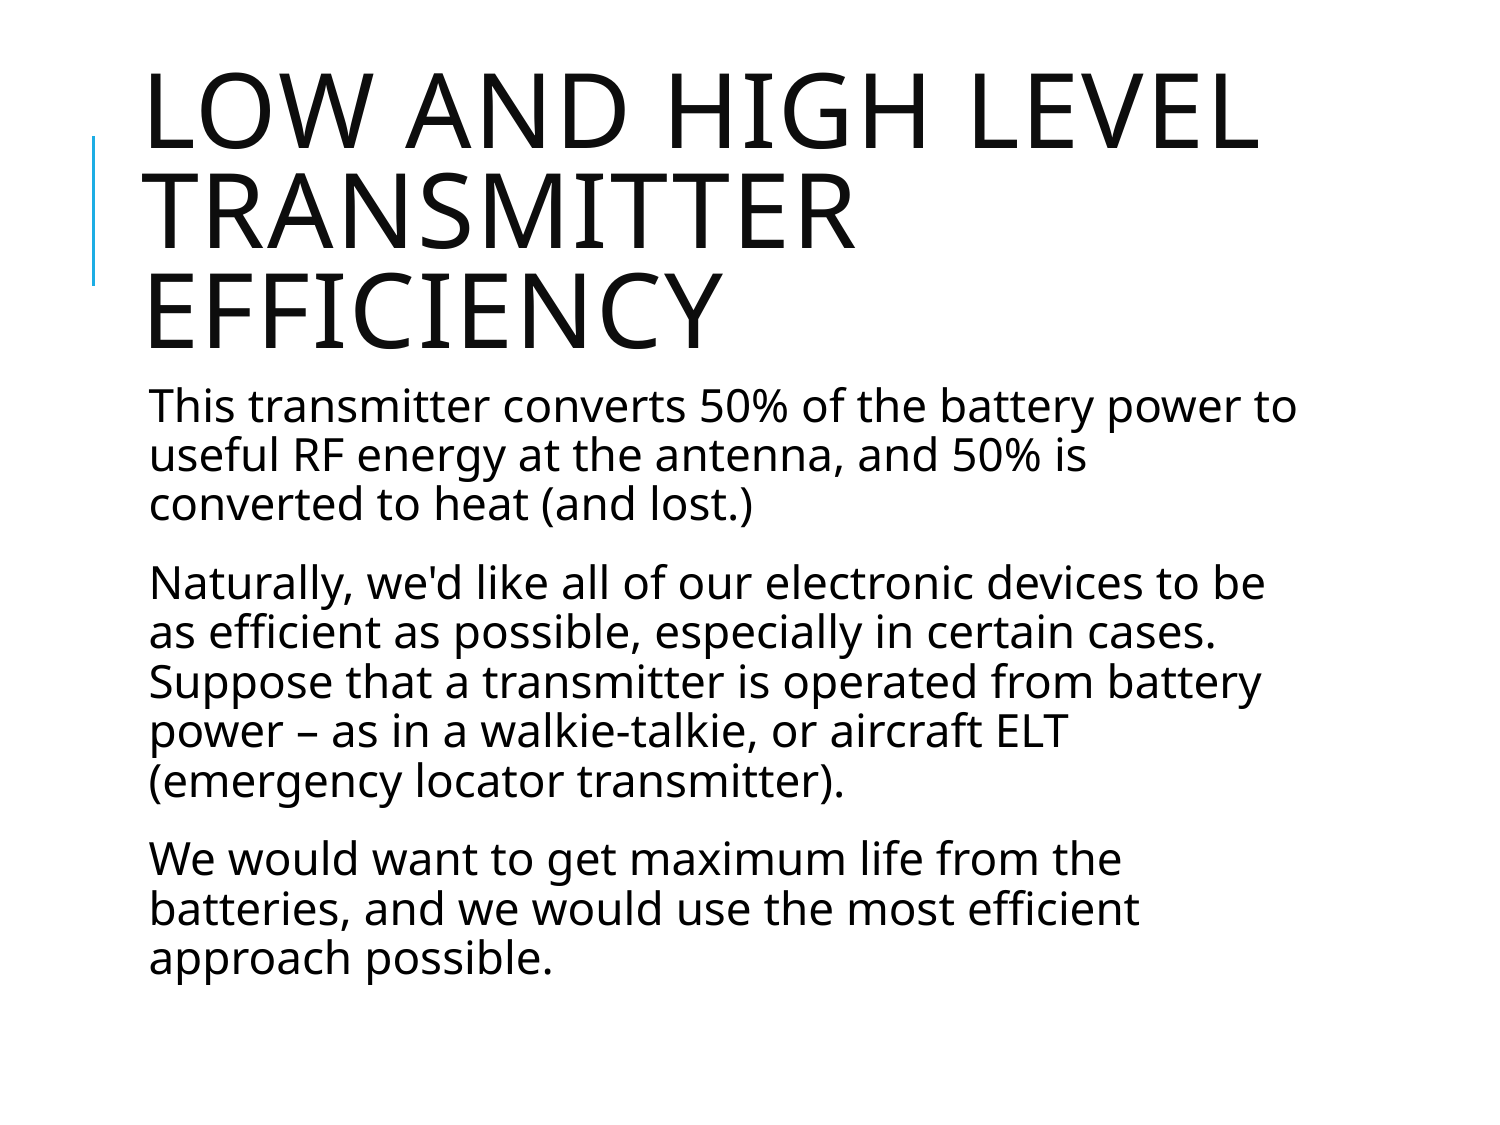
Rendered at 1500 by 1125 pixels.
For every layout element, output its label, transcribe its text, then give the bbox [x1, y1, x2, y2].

title Low and High Level Transmitter Efficiency [126, 96, 1322, 342]
list This transmitter converts 50% of the battery power to useful RF energy at the antenna, and 50% is converted to heat (and lost.) Naturally, we'd like all of our electronic devices to be as efficient as possible, especially in certain cases. Suppose that a transmitter is operated from battery power – as in a walkie-talkie, or aircraft ELT (emergency locator transmitter). We would want to get maximum life from the batteries, and we would use the most efficient approach possible. [126, 375, 1322, 1035]
